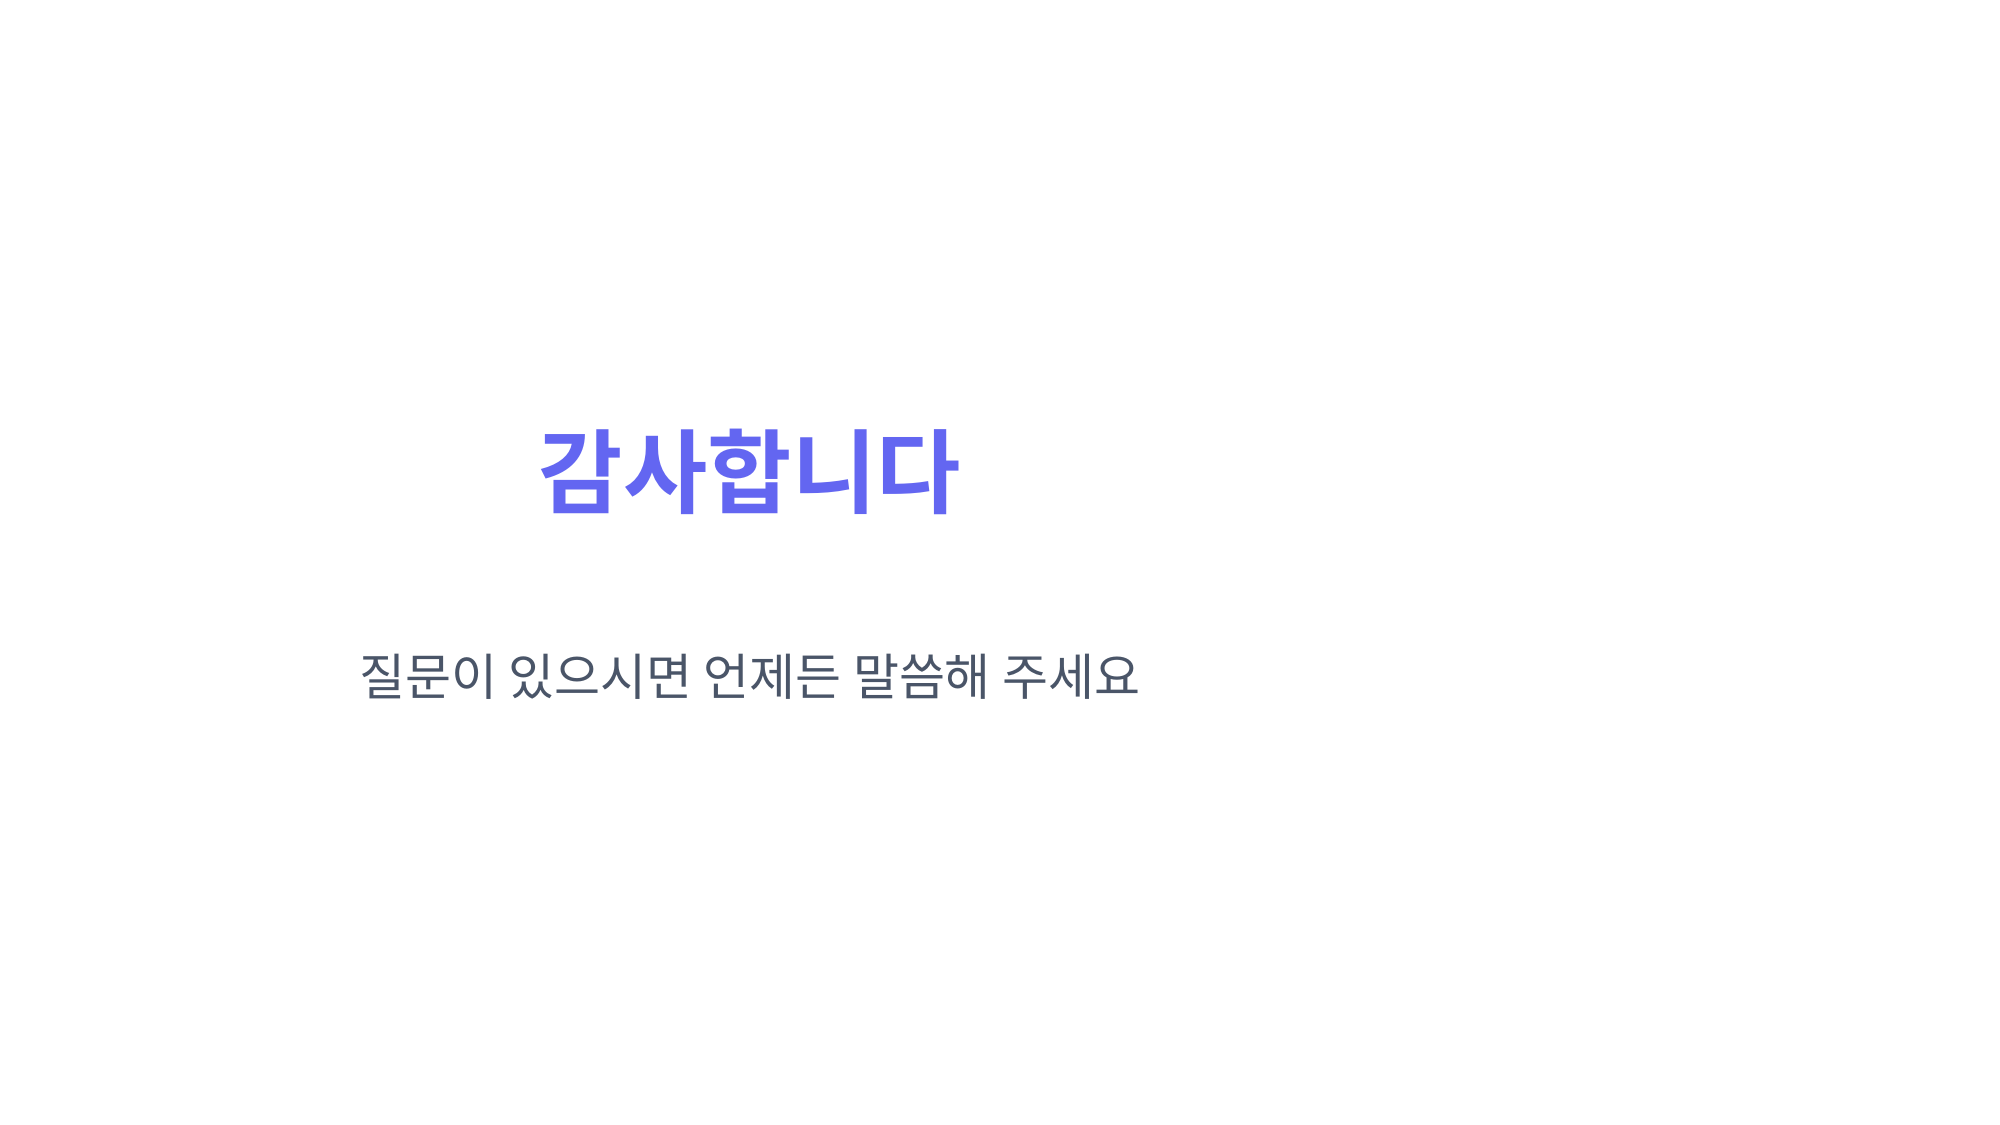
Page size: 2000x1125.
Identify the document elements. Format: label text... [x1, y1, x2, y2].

title 감사합니다 [112, 349, 1388, 591]
subtitle 질문이 있으시면 언제든 말씀해 주세요 [225, 637, 1275, 925]
